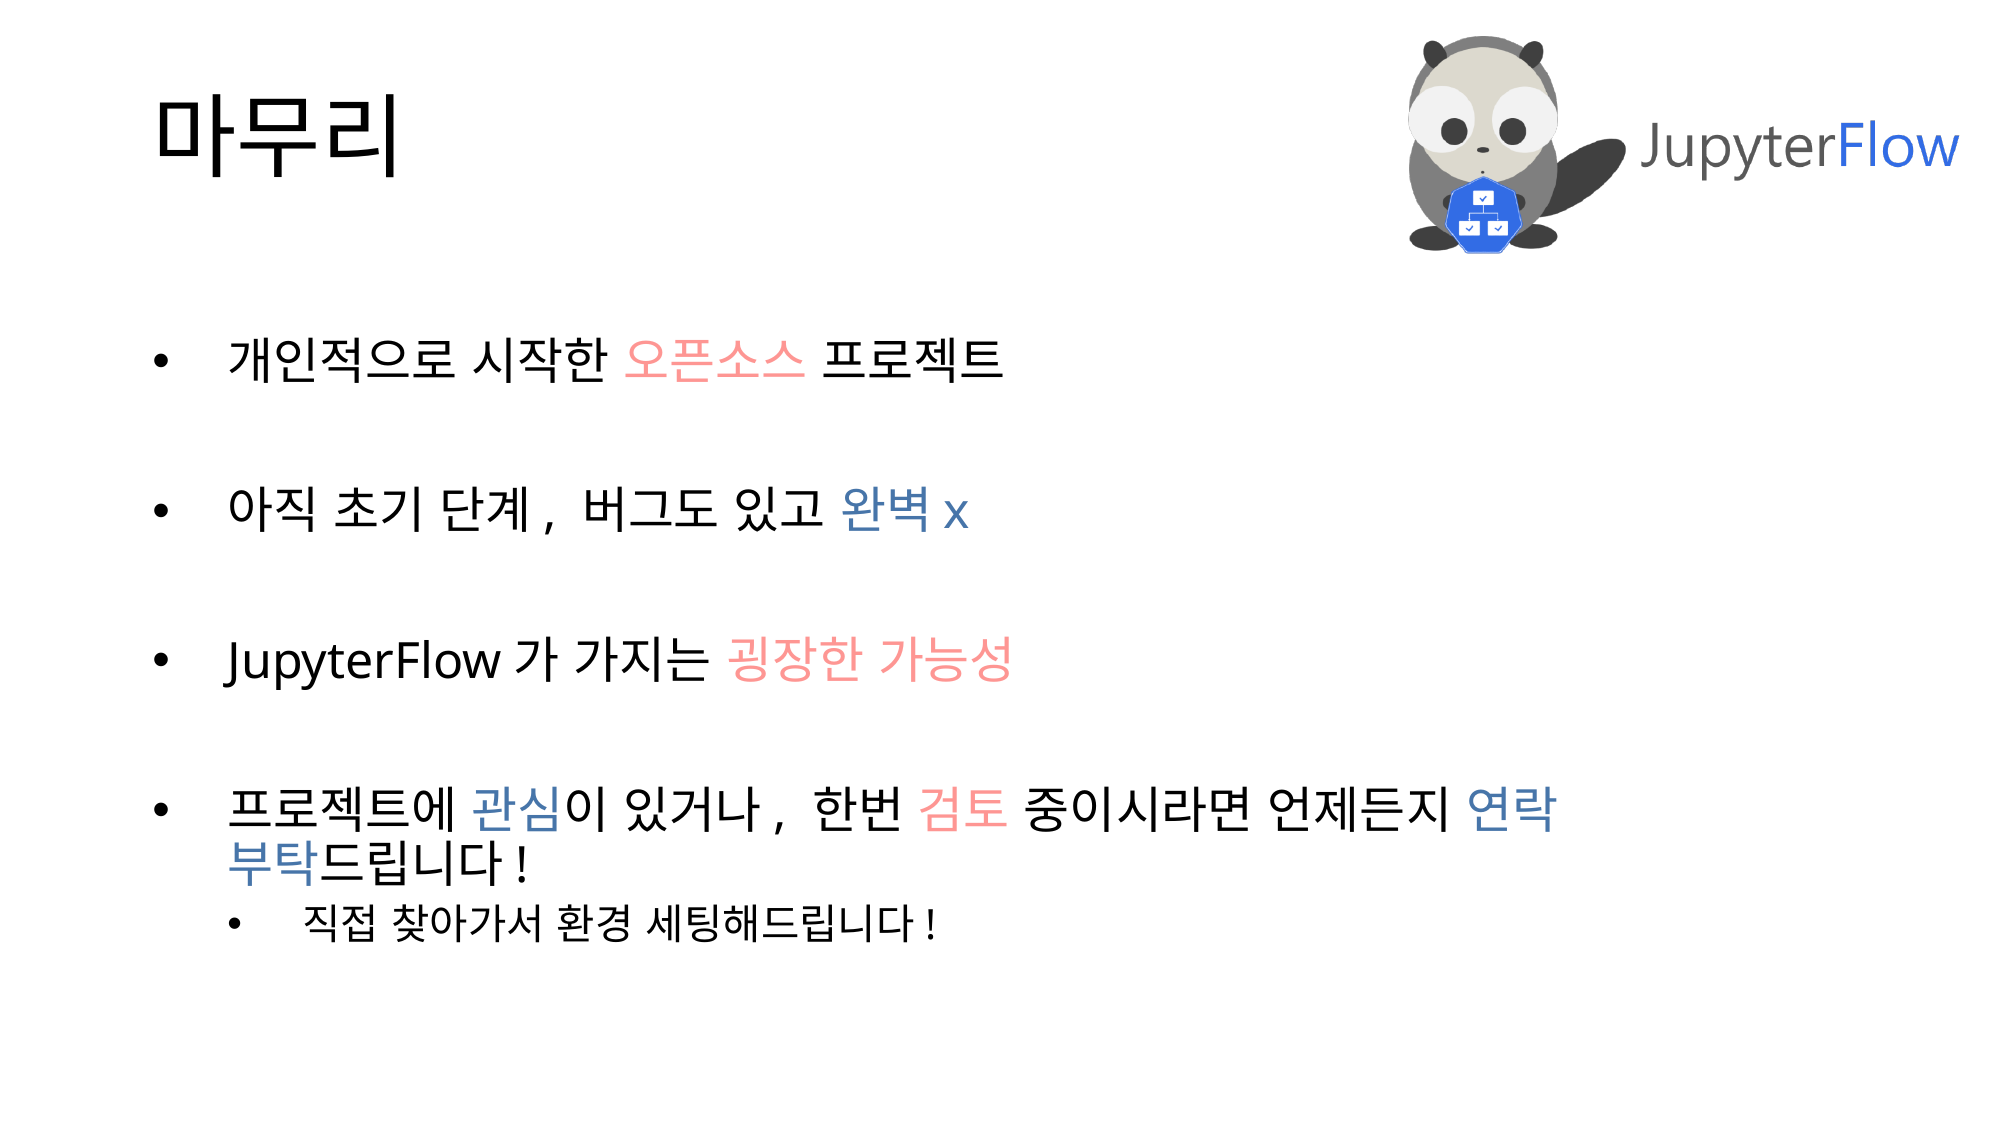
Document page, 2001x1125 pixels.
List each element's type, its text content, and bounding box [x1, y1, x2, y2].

list 개인적으로 시작한 오픈소스 프로젝트 아직 초기 단계, 버그도 있고 완벽x JupyterFlow가 가지는 굉장한 가능성 프로젝트에 관심이 있거나, 한번 검토 중이시라면 언제든지 연락 부탁드립니다! 직접 찾아가서 환경 세팅해드립니다! [137, 247, 1863, 1014]
picture [1385, 22, 1974, 270]
title 마무리 [137, 65, 1385, 217]
